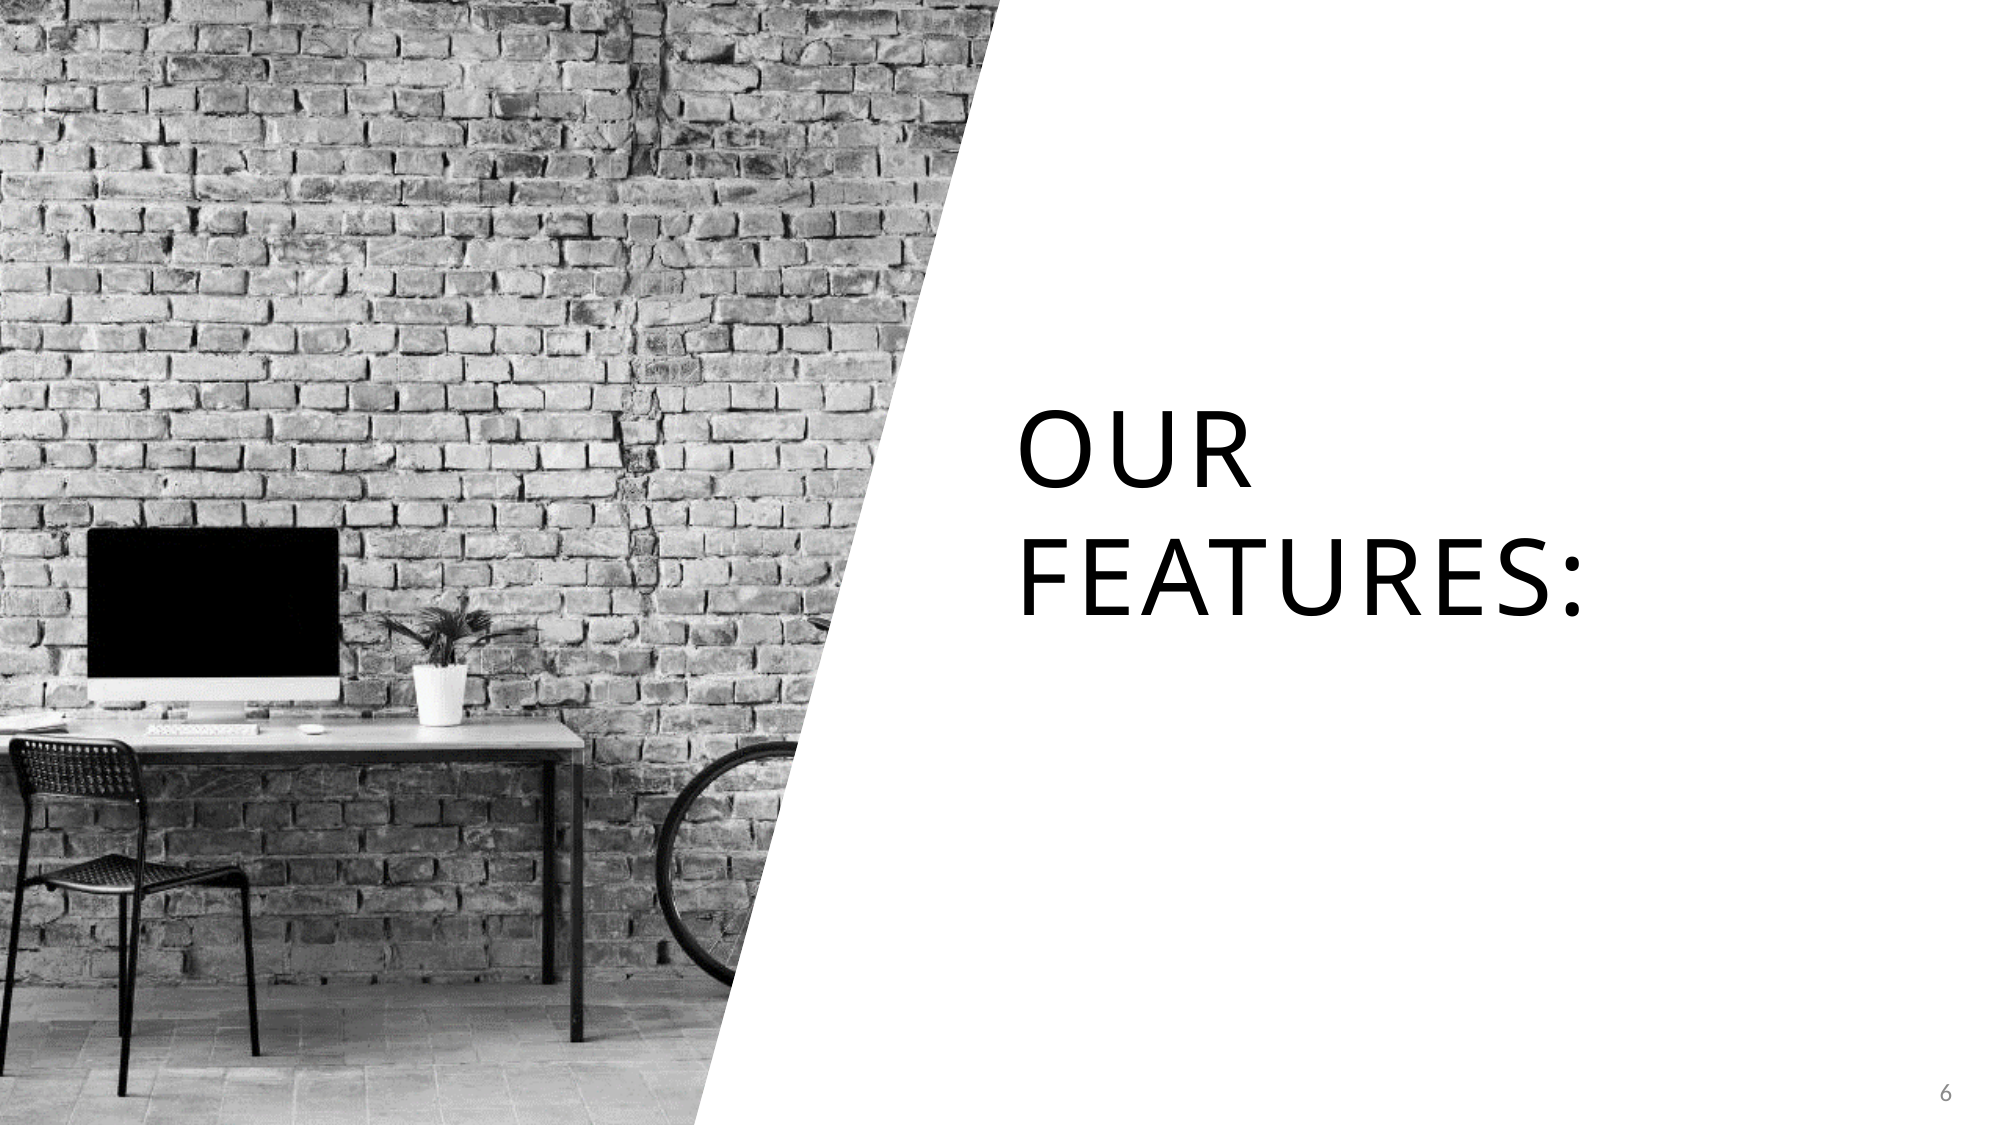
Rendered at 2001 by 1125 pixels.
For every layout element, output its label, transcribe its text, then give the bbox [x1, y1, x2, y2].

picture [0, 0, 1000, 1125]
title OUR FEATURES: [1000, 371, 1862, 644]
slide_number 6 [1894, 1061, 1968, 1121]
